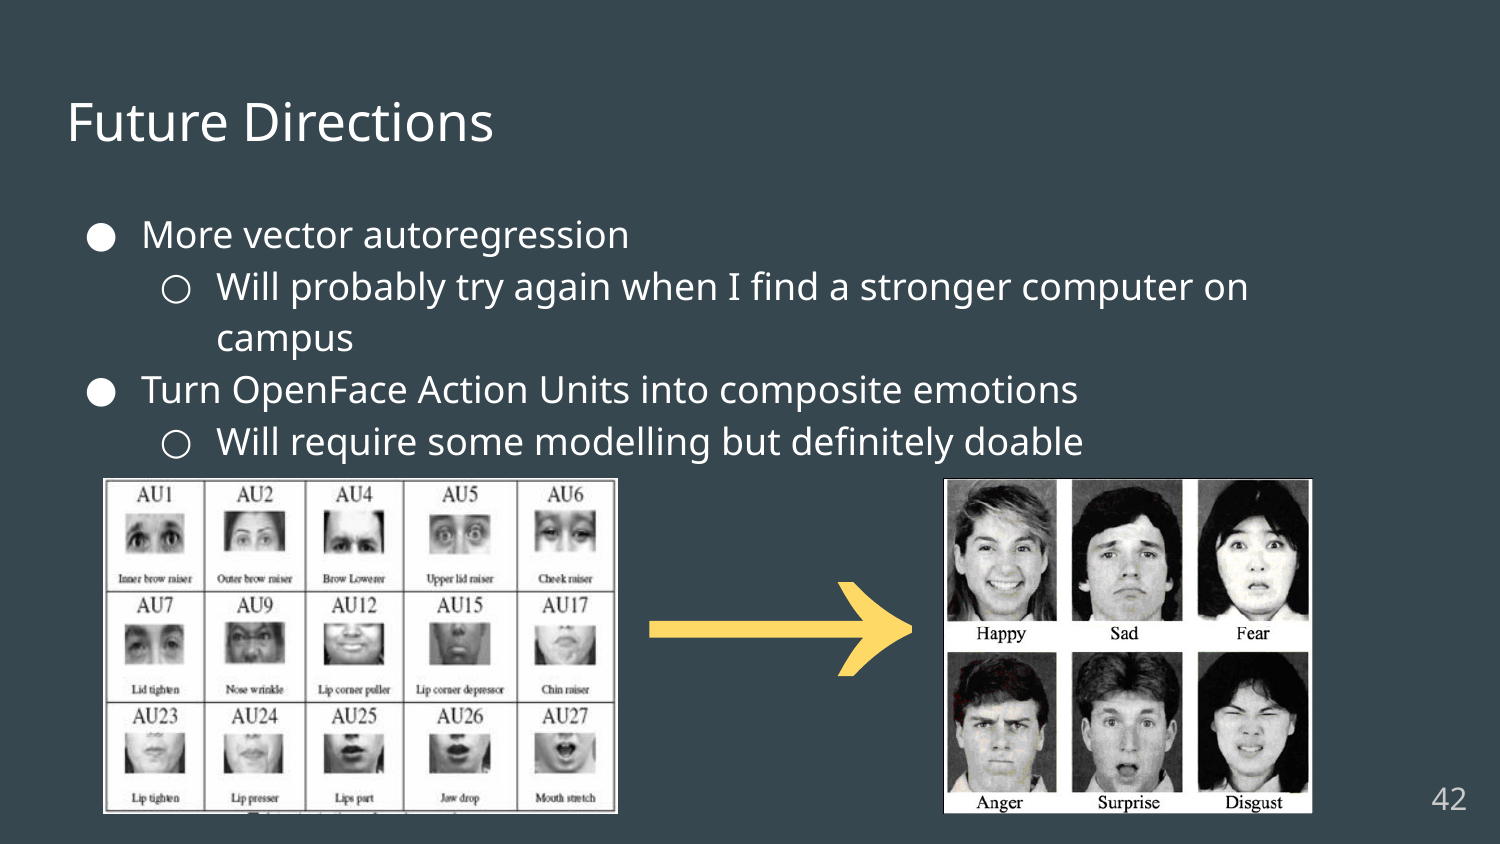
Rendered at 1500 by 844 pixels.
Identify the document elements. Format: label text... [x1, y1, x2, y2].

slide_number ‹#› [1392, 767, 1483, 833]
list More vector autoregression Will probably try again when I find a stronger computer on campus Turn OpenFace Action Units into composite emotions Will require some modelling but definitely doable [51, 189, 1357, 750]
picture [103, 478, 618, 814]
title Future Directions [51, 72, 1449, 167]
picture [943, 478, 1313, 814]
